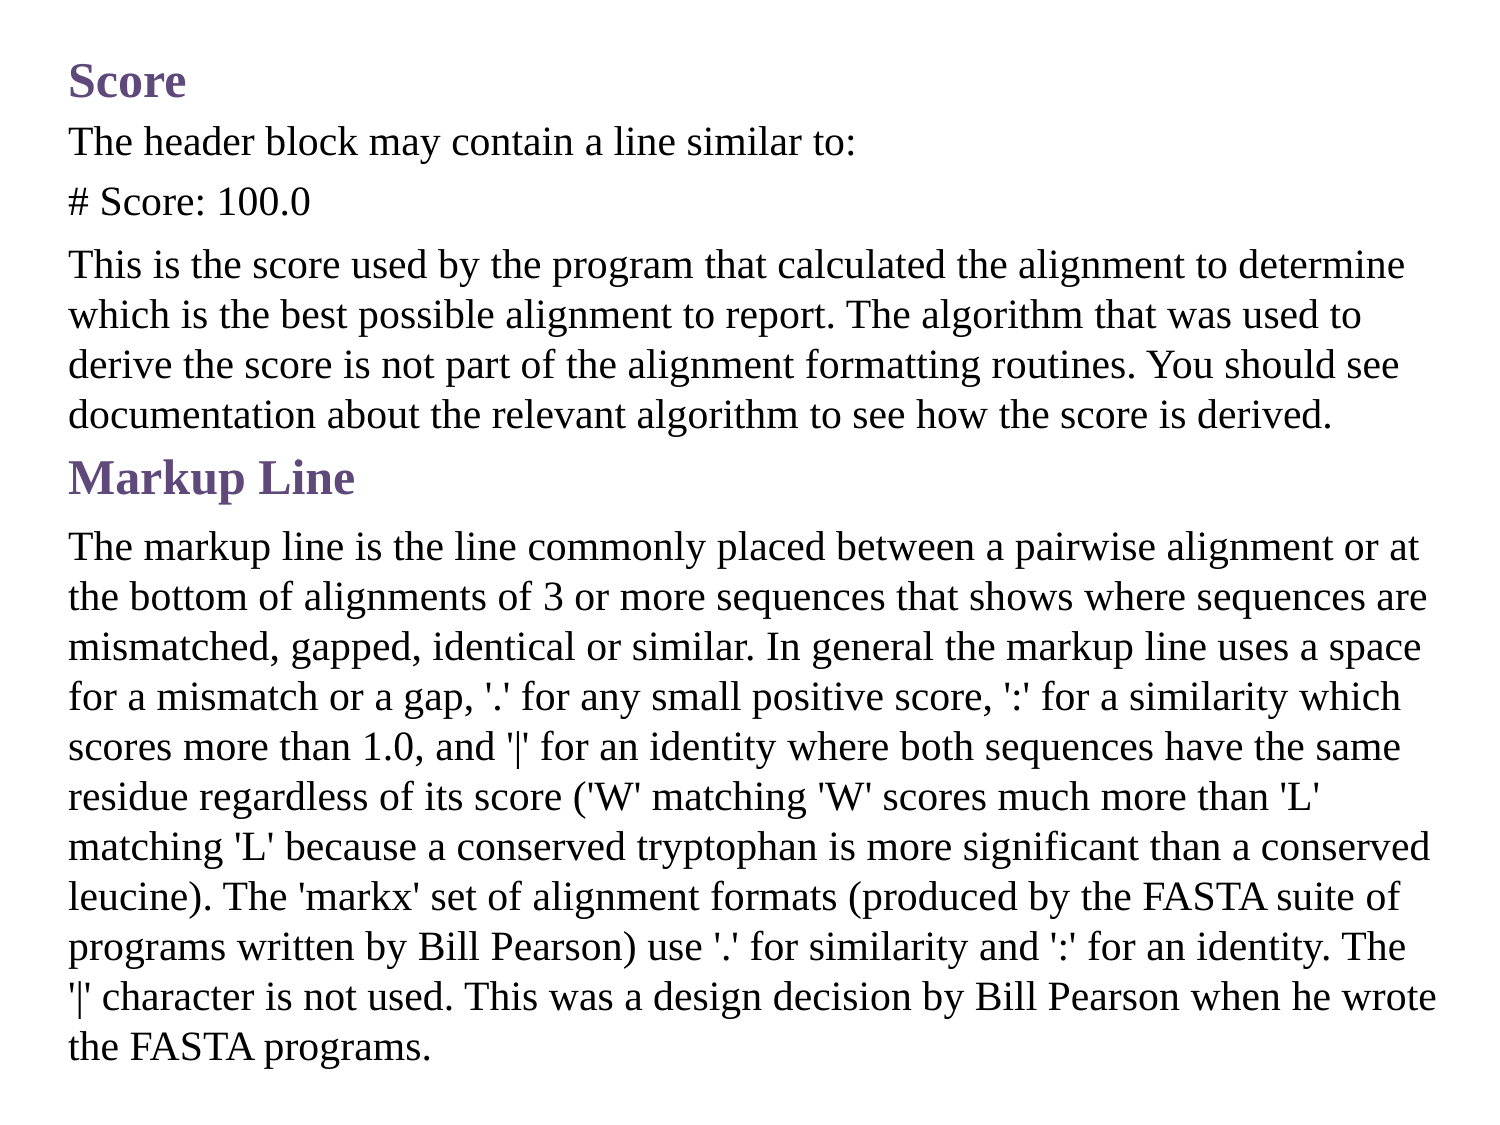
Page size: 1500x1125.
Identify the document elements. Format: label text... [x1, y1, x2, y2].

text_box Score The header block may contain a line similar to: # Score: 100.0 This is the score used by the program that calculated the alignment to determine which is the best possible alignment to report. The algorithm that was used to derive the score is not part of the alignment formatting routines. You should see documentation about the relevant algorithm to see how the score is derived. Markup Line The markup line is the line commonly placed between a pairwise alignment or at the bottom of alignments of 3 or more sequences that shows where sequences are mismatched, gapped, identical or similar. In general the markup line uses a space for a mismatch or a gap, '.' for any small positive score, ':' for a similarity which scores more than 1.0, and '|' for an identity where both sequences have the same residue regardless of its score ('W' matching 'W' scores much more than 'L' matching 'L' because a conserved tryptophan is more significant than a conserved leucine). The 'markx' set of alignment formats (produced by the FASTA suite of programs written by Bill Pearson) use '.' for similarity and ':' for an identity. The '|' character is not used. This was a design decision by Bill Pearson when he wrote the FASTA programs. [65, 44, 1440, 1062]
